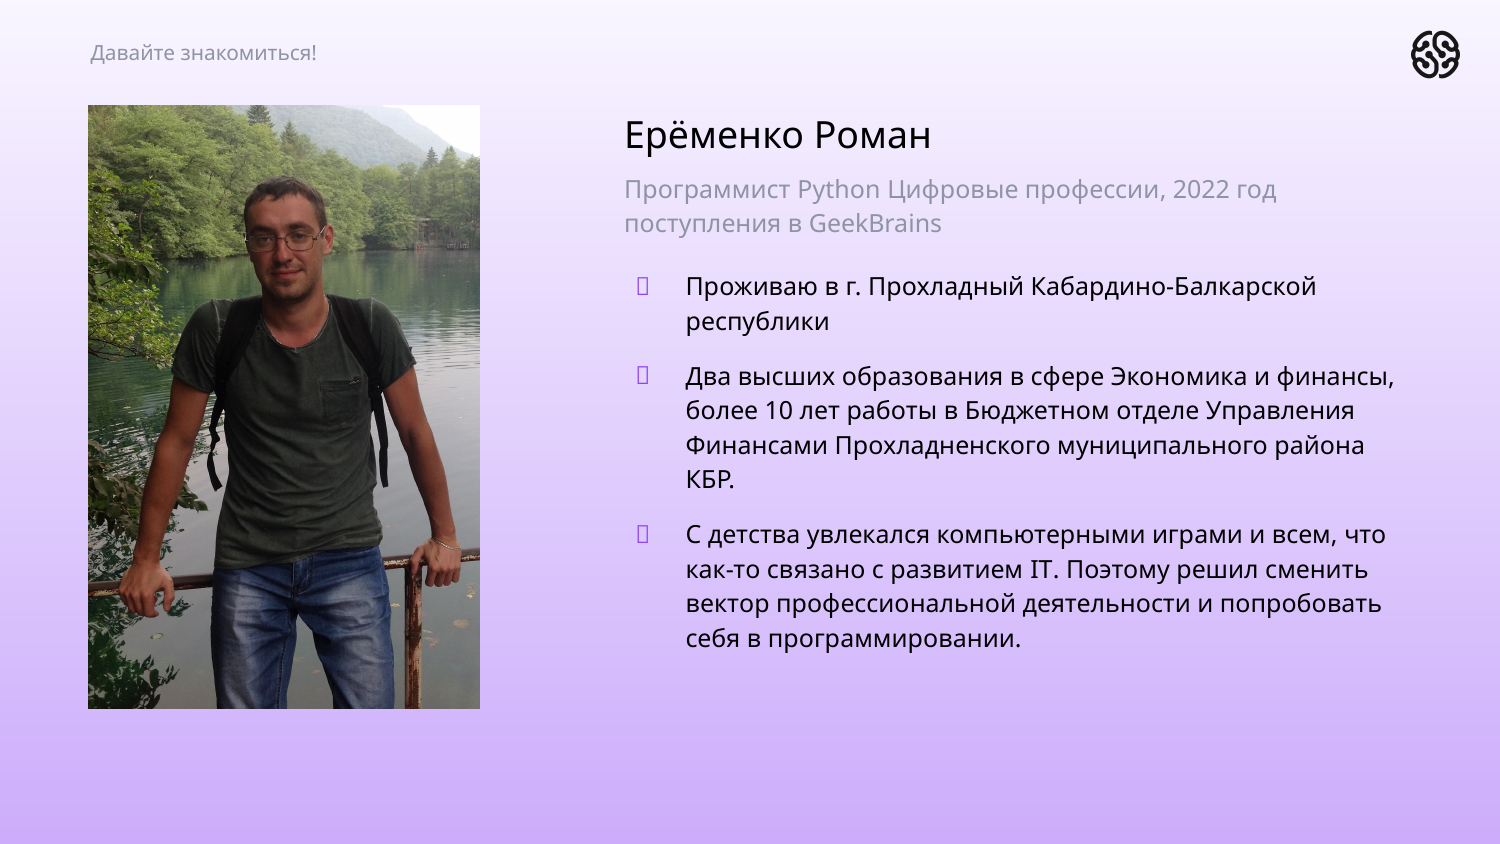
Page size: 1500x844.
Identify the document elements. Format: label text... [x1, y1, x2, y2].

picture [88, 105, 480, 709]
title Ерёменко Роман [624, 118, 1412, 168]
subtitle Давайте знакомиться! [88, 24, 1066, 84]
picture [1411, 30, 1460, 79]
subtitle Программист Python Цифровые профессии, 2022 год поступления в GeekBrains [624, 168, 1412, 236]
subtitle Проживаю в г. Прохладный Кабардино-Балкарской республики Два высших образования в сфере Экономика и финансы, более 10 лет работы в Бюджетном отделе Управления Финансами Прохладненского муниципального района КБР. С детства увлекался компьютерными играми и всем, что как-то связано с развитием IT. Поэтому решил сменить вектор профессиональной деятельности и попробовать себя в программировании. [624, 236, 1412, 726]
